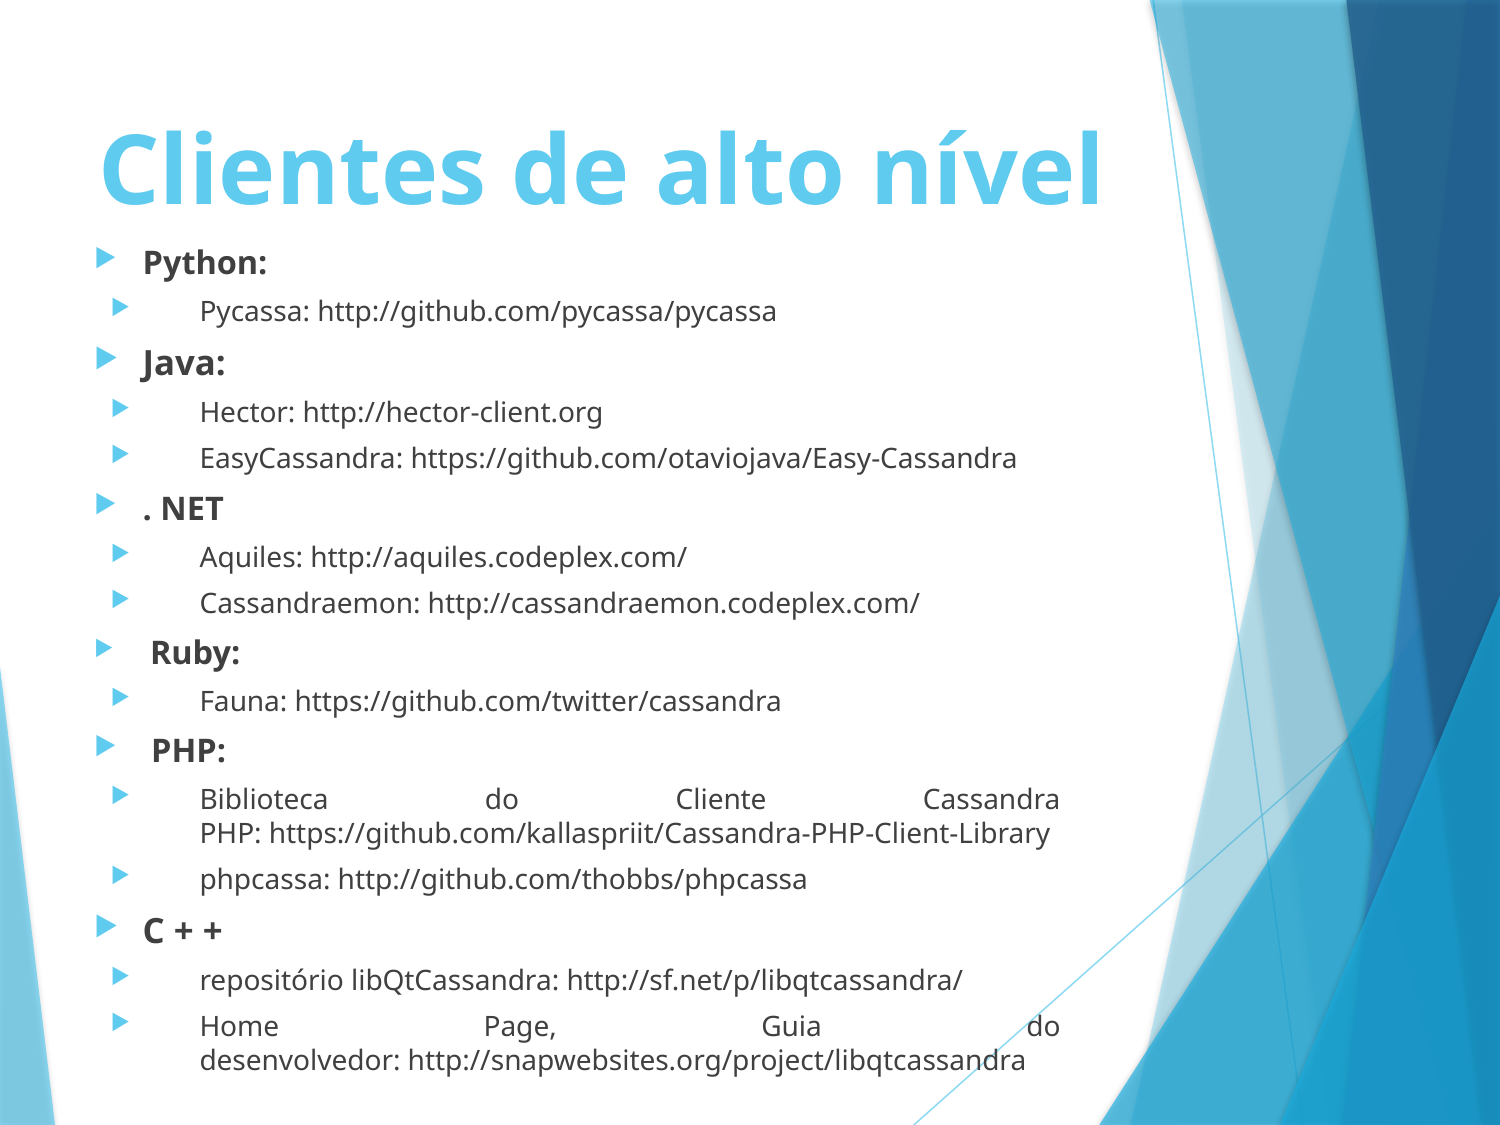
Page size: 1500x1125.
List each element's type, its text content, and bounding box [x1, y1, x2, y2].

list Python: Pycassa: http://github.com/pycassa/pycassa Java: Hector: http://hector-client.org EasyCassandra: https://github.com/otaviojava/Easy-Cassandra . NET Aquiles: http://aquiles.codeplex.com/ Cassandraemon: http://cassandraemon.codeplex.com/ Ruby: Fauna: https://github.com/twitter/cassandra PHP: Biblioteca do Cliente Cassandra PHP: https://github.com/kallaspriit/Cassandra-PHP-Client-Library phpcassa: http://github.com/thobbs/phpcassa C + + repositório libQtCassandra: http://sf.net/p/libqtcassandra/ Home Page, Guia do desenvolvedor: http://snapwebsites.org/project/libqtcassandra [79, 234, 1077, 1125]
title Clientes de alto nível [83, 99, 1142, 317]
